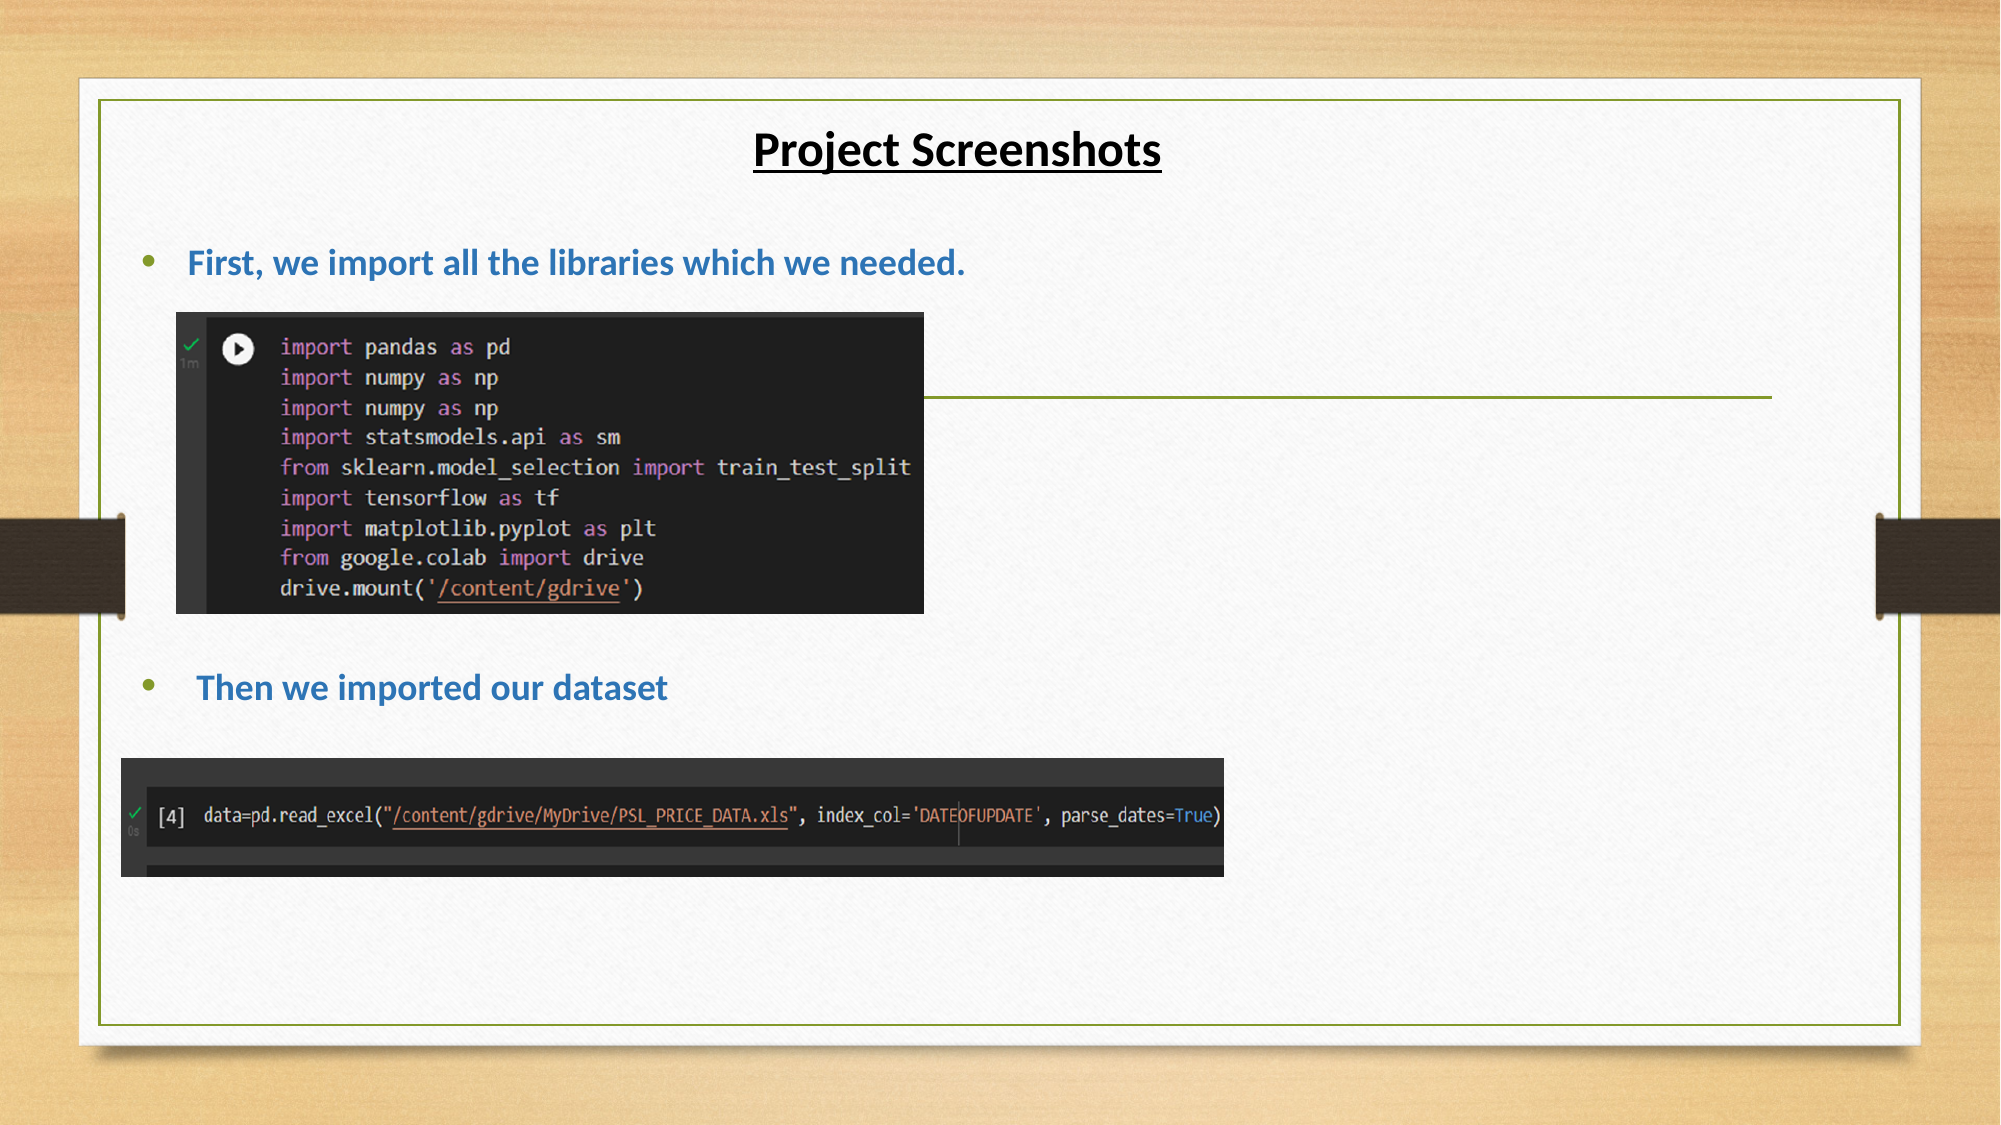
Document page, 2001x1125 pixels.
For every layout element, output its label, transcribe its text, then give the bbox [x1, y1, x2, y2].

title Project Screenshots [323, 70, 1592, 223]
list First, we import all the libraries which we needed. Then we imported our dataset [50, 230, 1962, 1106]
picture [0, 0, 2001, 1125]
